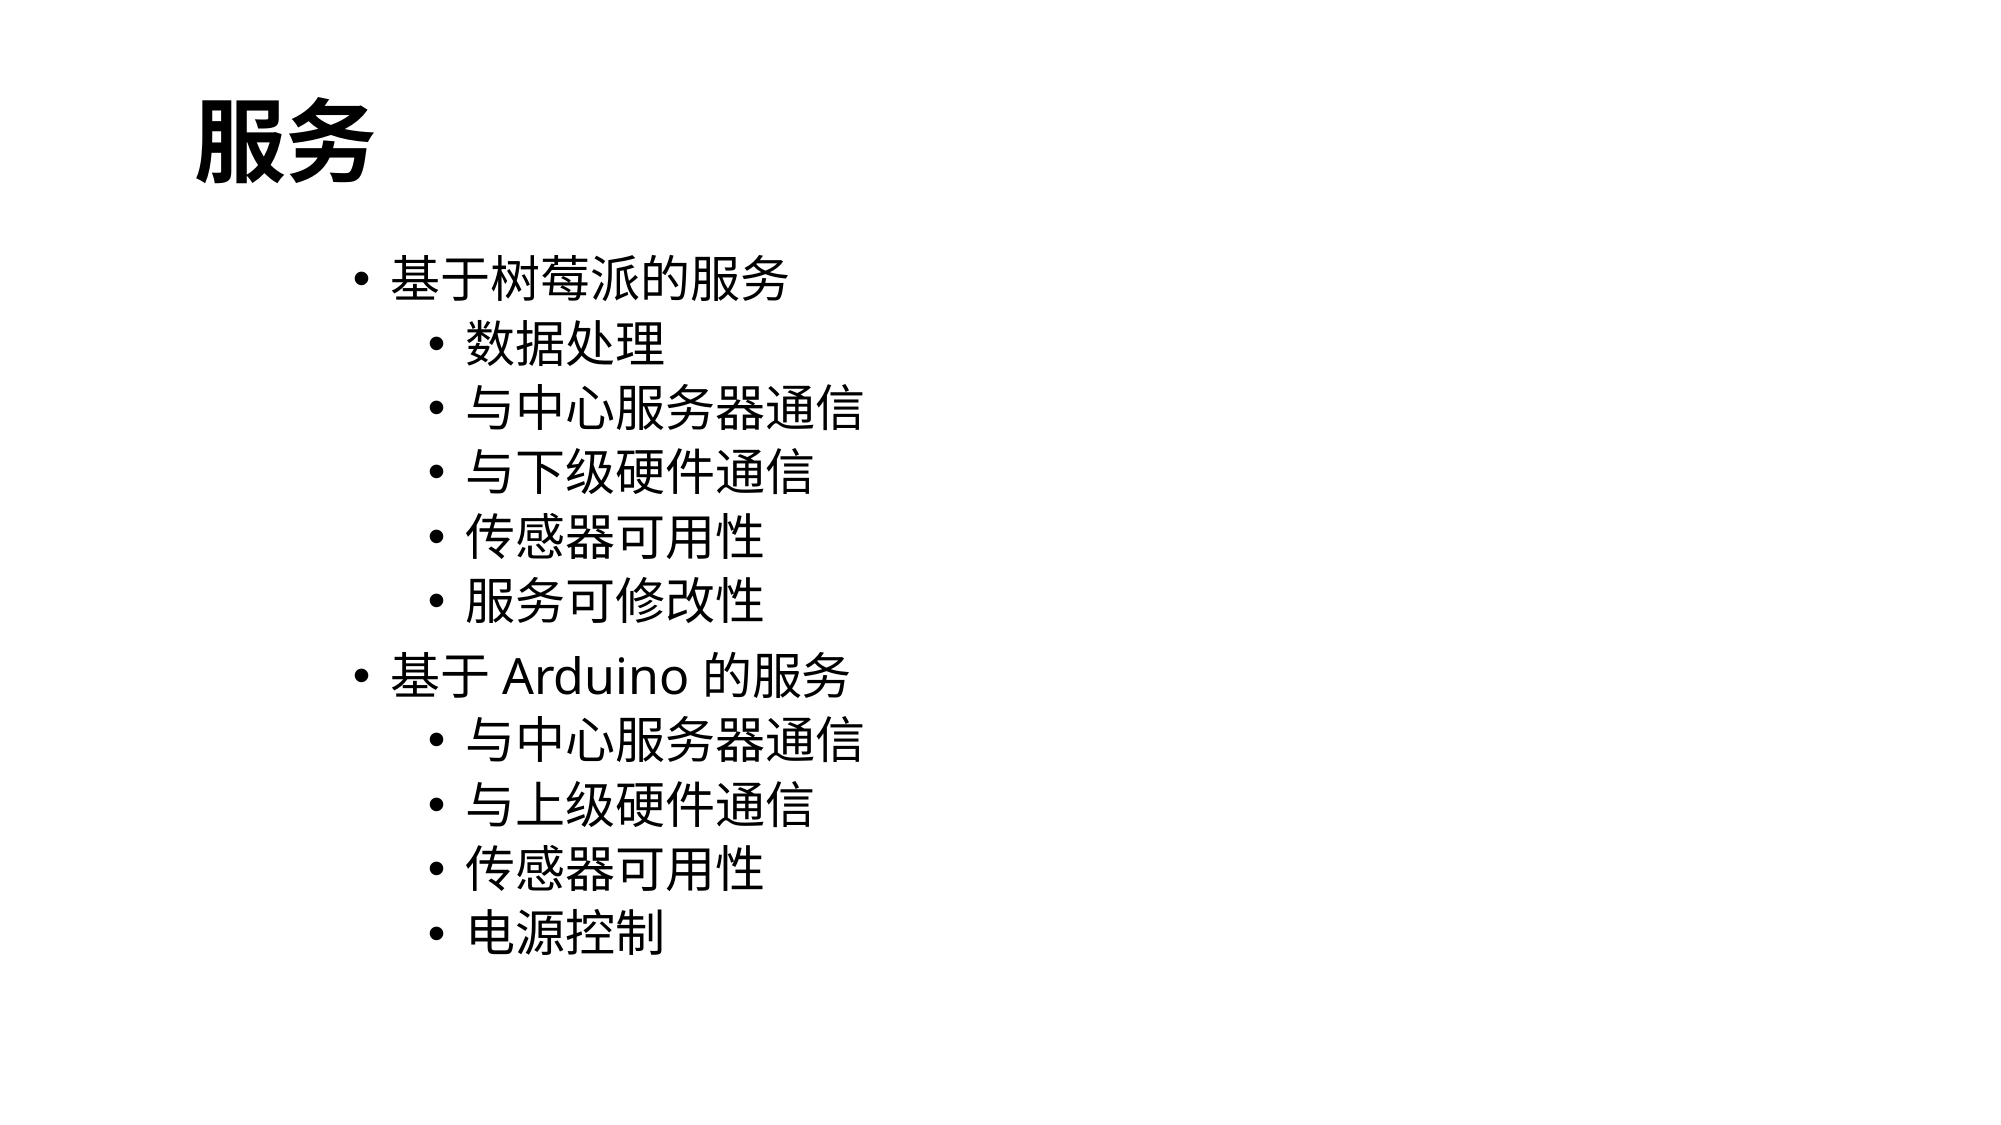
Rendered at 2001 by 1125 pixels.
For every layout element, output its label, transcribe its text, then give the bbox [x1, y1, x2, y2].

title 服务 [179, 82, 1786, 209]
list 基于树莓派的服务 数据处理 与中心服务器通信 与下级硬件通信 传感器可用性 服务可修改性 基于Arduino的服务 与中心服务器通信 与上级硬件通信 传感器可用性 电源控制 [337, 247, 1786, 961]
